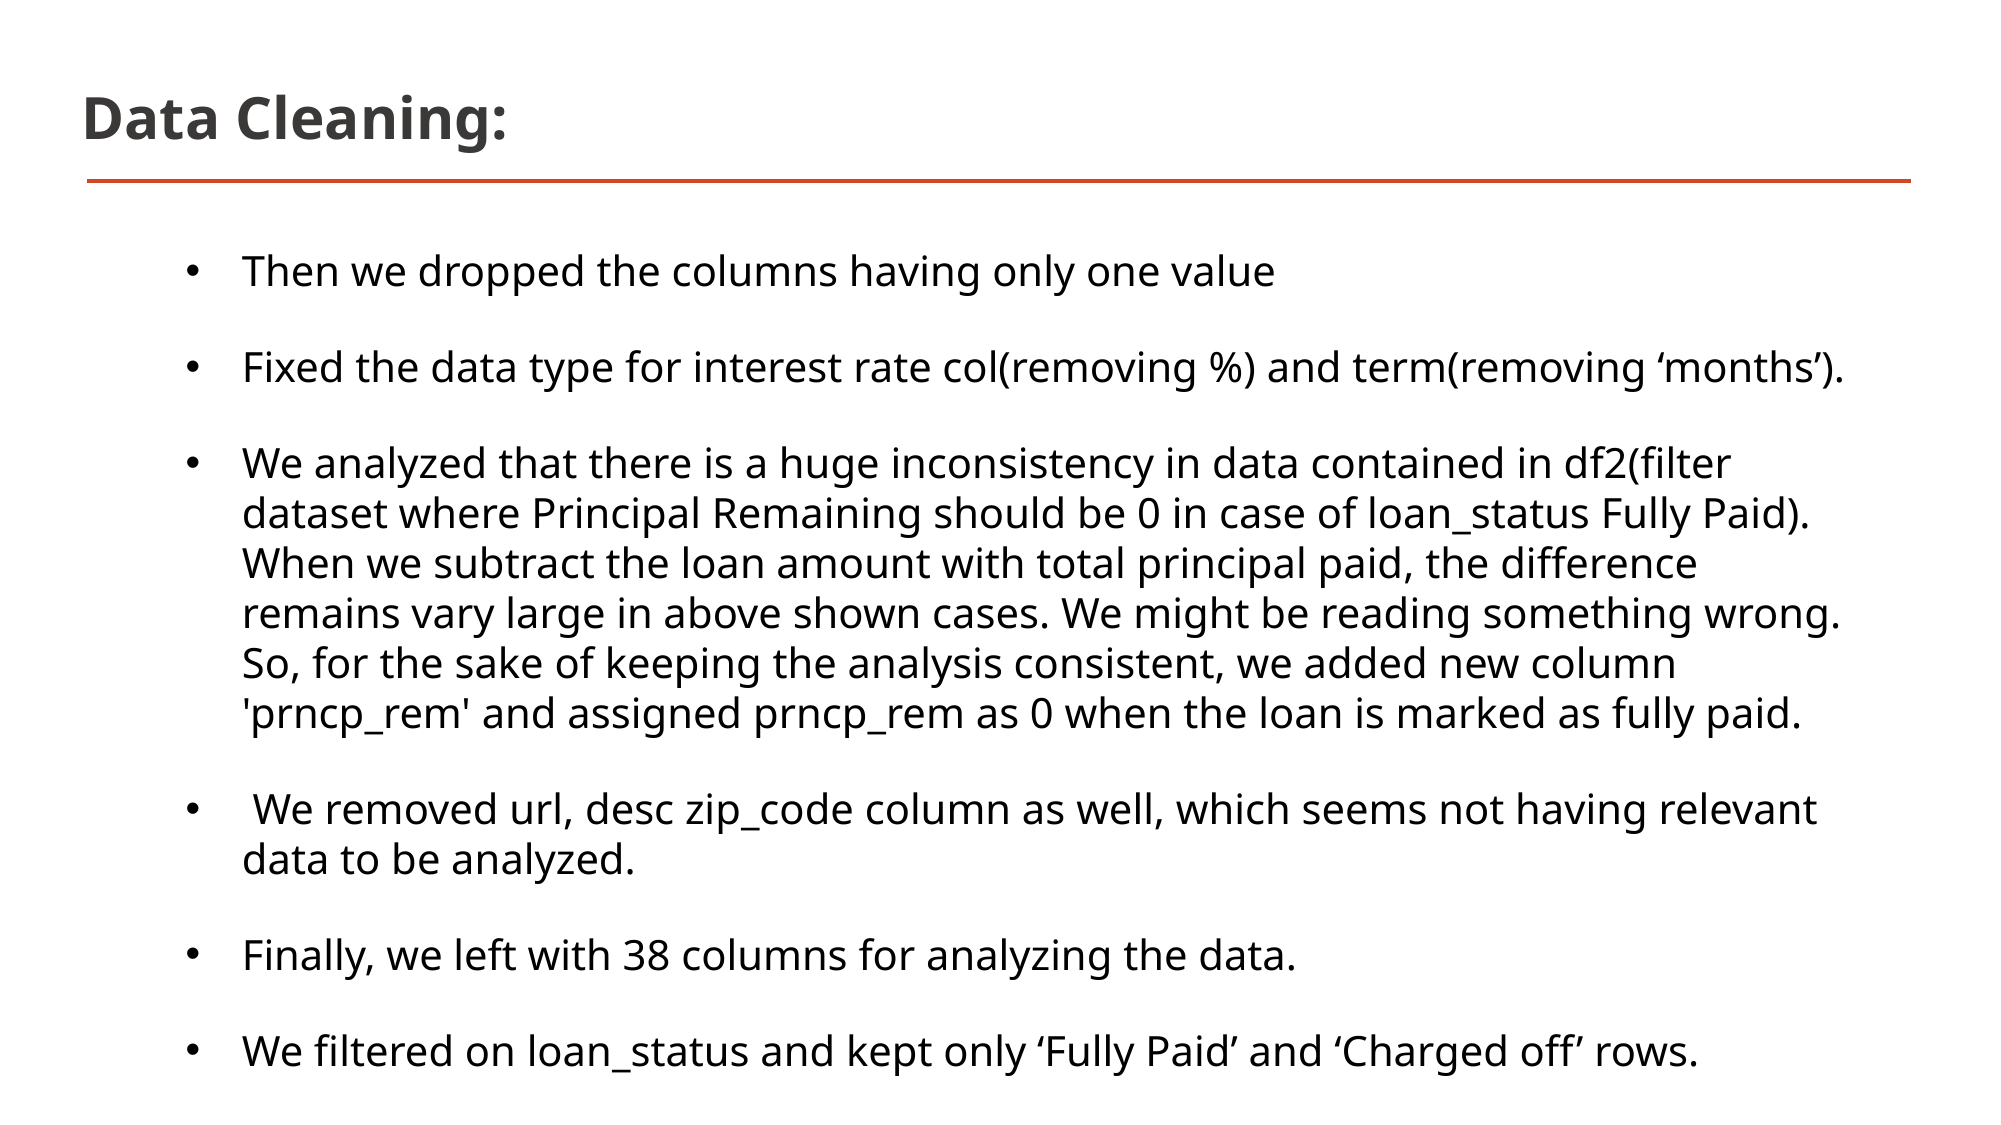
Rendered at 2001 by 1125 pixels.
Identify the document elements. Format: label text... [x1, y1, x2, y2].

list Then we dropped the columns having only one value Fixed the data type for interest rate col(removing %) and term(removing ‘months’). We analyzed that there is a huge inconsistency in data contained in df2(filter dataset where Principal Remaining should be 0 in case of loan_status Fully Paid). When we subtract the loan amount with total principal paid, the difference remains vary large in above shown cases. We might be reading something wrong. So, for the sake of keeping the analysis consistent, we added new column 'prncp_rem' and assigned prncp_rem as 0 when the loan is marked as fully paid. We removed url, desc zip_code column as well, which seems not having relevant data to be analyzed. Finally, we left with 38 columns for analyzing the data. We filtered on loan_status and kept only ‘Fully Paid’ and ‘Charged off’ rows. [170, 237, 1871, 837]
title Data Cleaning: [66, 73, 1907, 165]
